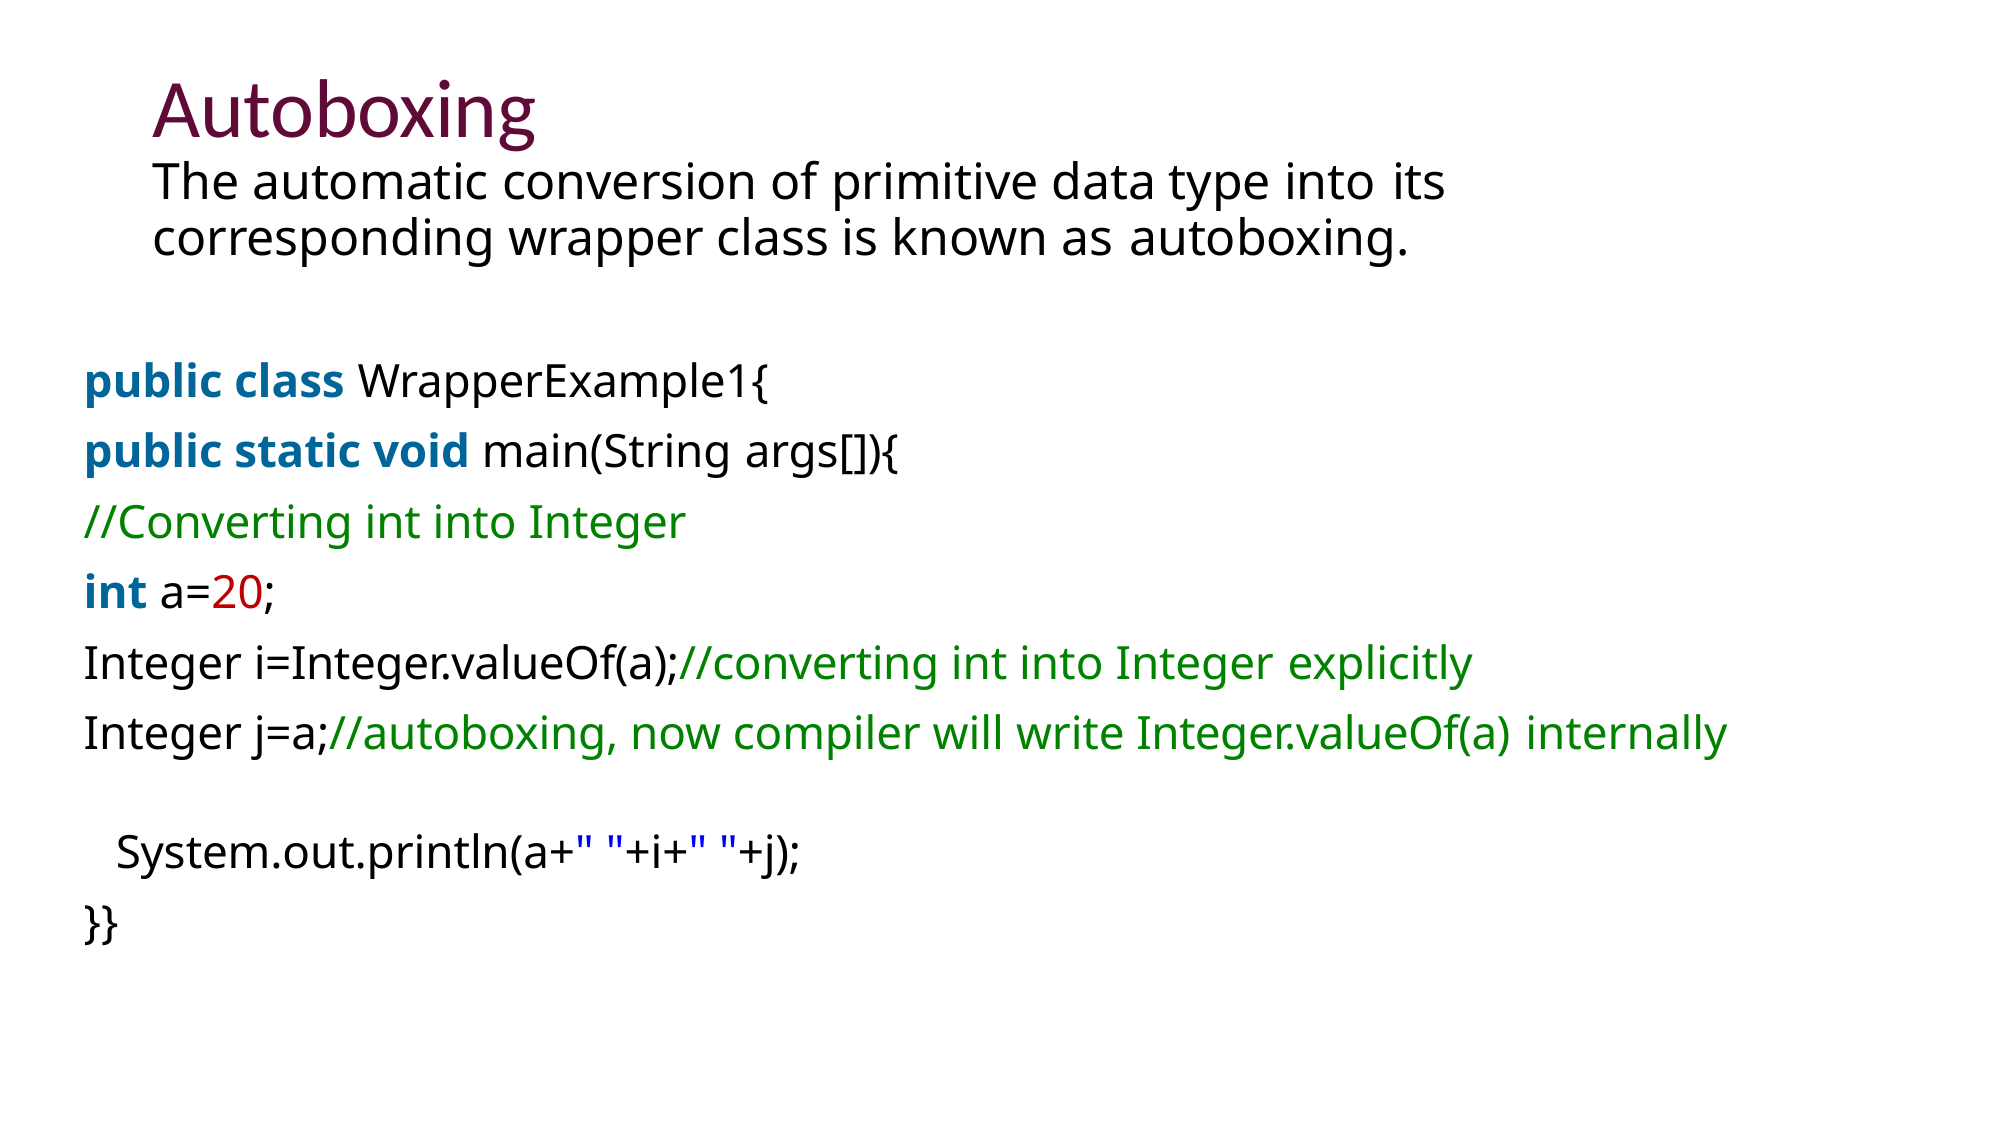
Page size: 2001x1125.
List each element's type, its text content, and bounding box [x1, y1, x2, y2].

title Autoboxing [150, 52, 543, 151]
text_box The automatic conversion of primitive data type into its corresponding wrapper class is known as autoboxing. public class WrapperExample1{ public static void main(String args[]){ //Converting int into Integer int a=20; Integer i=Integer.valueOf(a);//converting int into Integer explicitly Integer j=a;//autoboxing, now compiler will write Integer.valueOf(a) internally System.out.println(a+" "+i+" "+j); }} [81, 151, 1904, 948]
